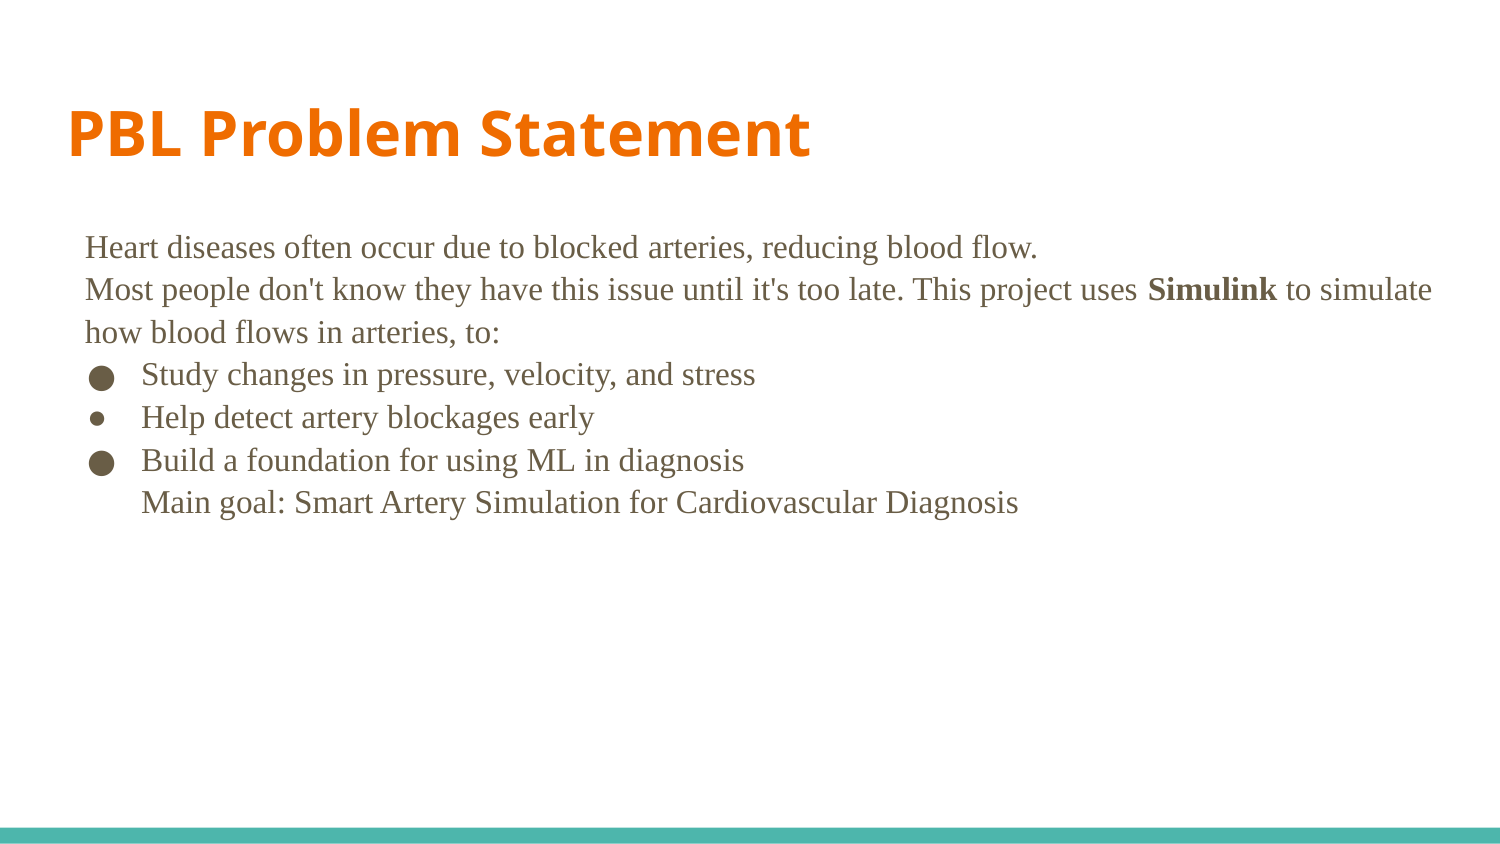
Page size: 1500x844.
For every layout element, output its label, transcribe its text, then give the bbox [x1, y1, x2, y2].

title PBL Problem Statement [51, 74, 1449, 191]
list Heart diseases often occur due to blocked arteries, reducing blood flow. Most people don't know they have this issue until it's too late. This project uses Simulink to simulate how blood flows in arteries, to: Study changes in pressure, velocity, and stress Help detect artery blockages early Build a foundation for using ML in diagnosis Main goal: Smart Artery Simulation for Cardiovascular Diagnosis [51, 207, 1449, 750]
